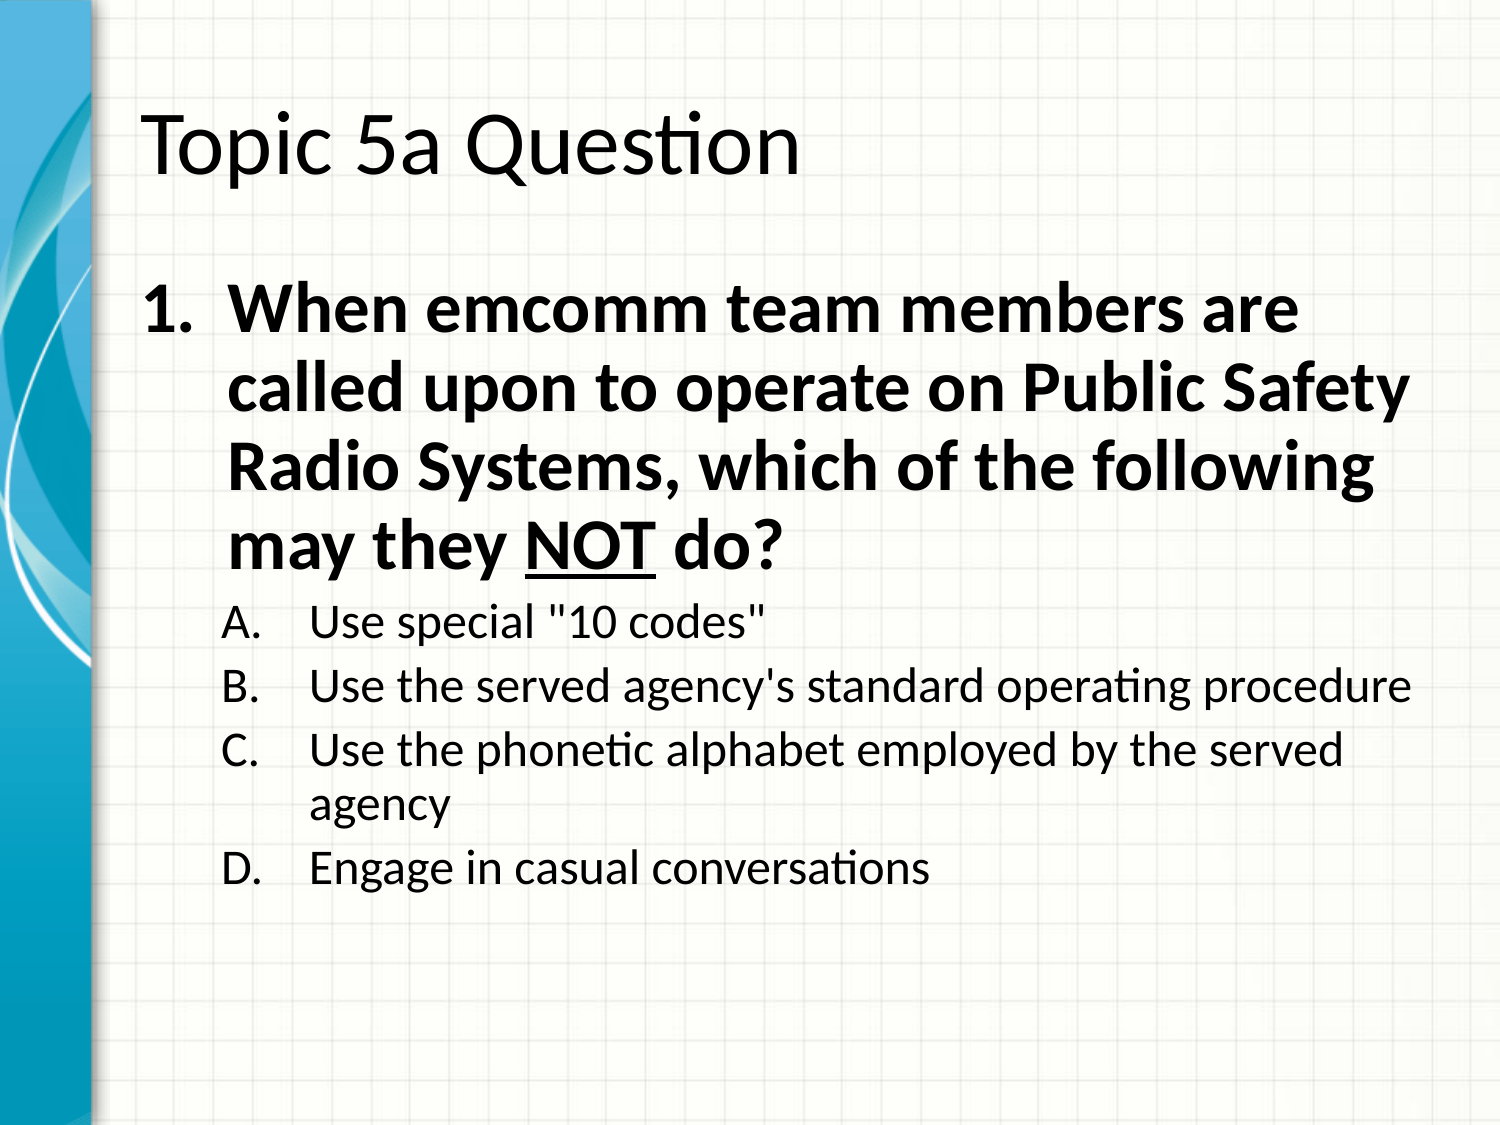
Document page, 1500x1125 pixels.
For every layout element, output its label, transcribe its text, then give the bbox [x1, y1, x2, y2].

picture [0, 0, 1500, 1125]
title Topic 5a Question [125, 44, 1450, 232]
list When emcomm team members are called upon to operate on Public Safety Radio Systems, which of the following may they NOT do? Use special "10 codes" Use the served agency's standard operating procedure Use the phonetic alphabet employed by the served agency Engage in casual conversations [125, 262, 1450, 1005]
